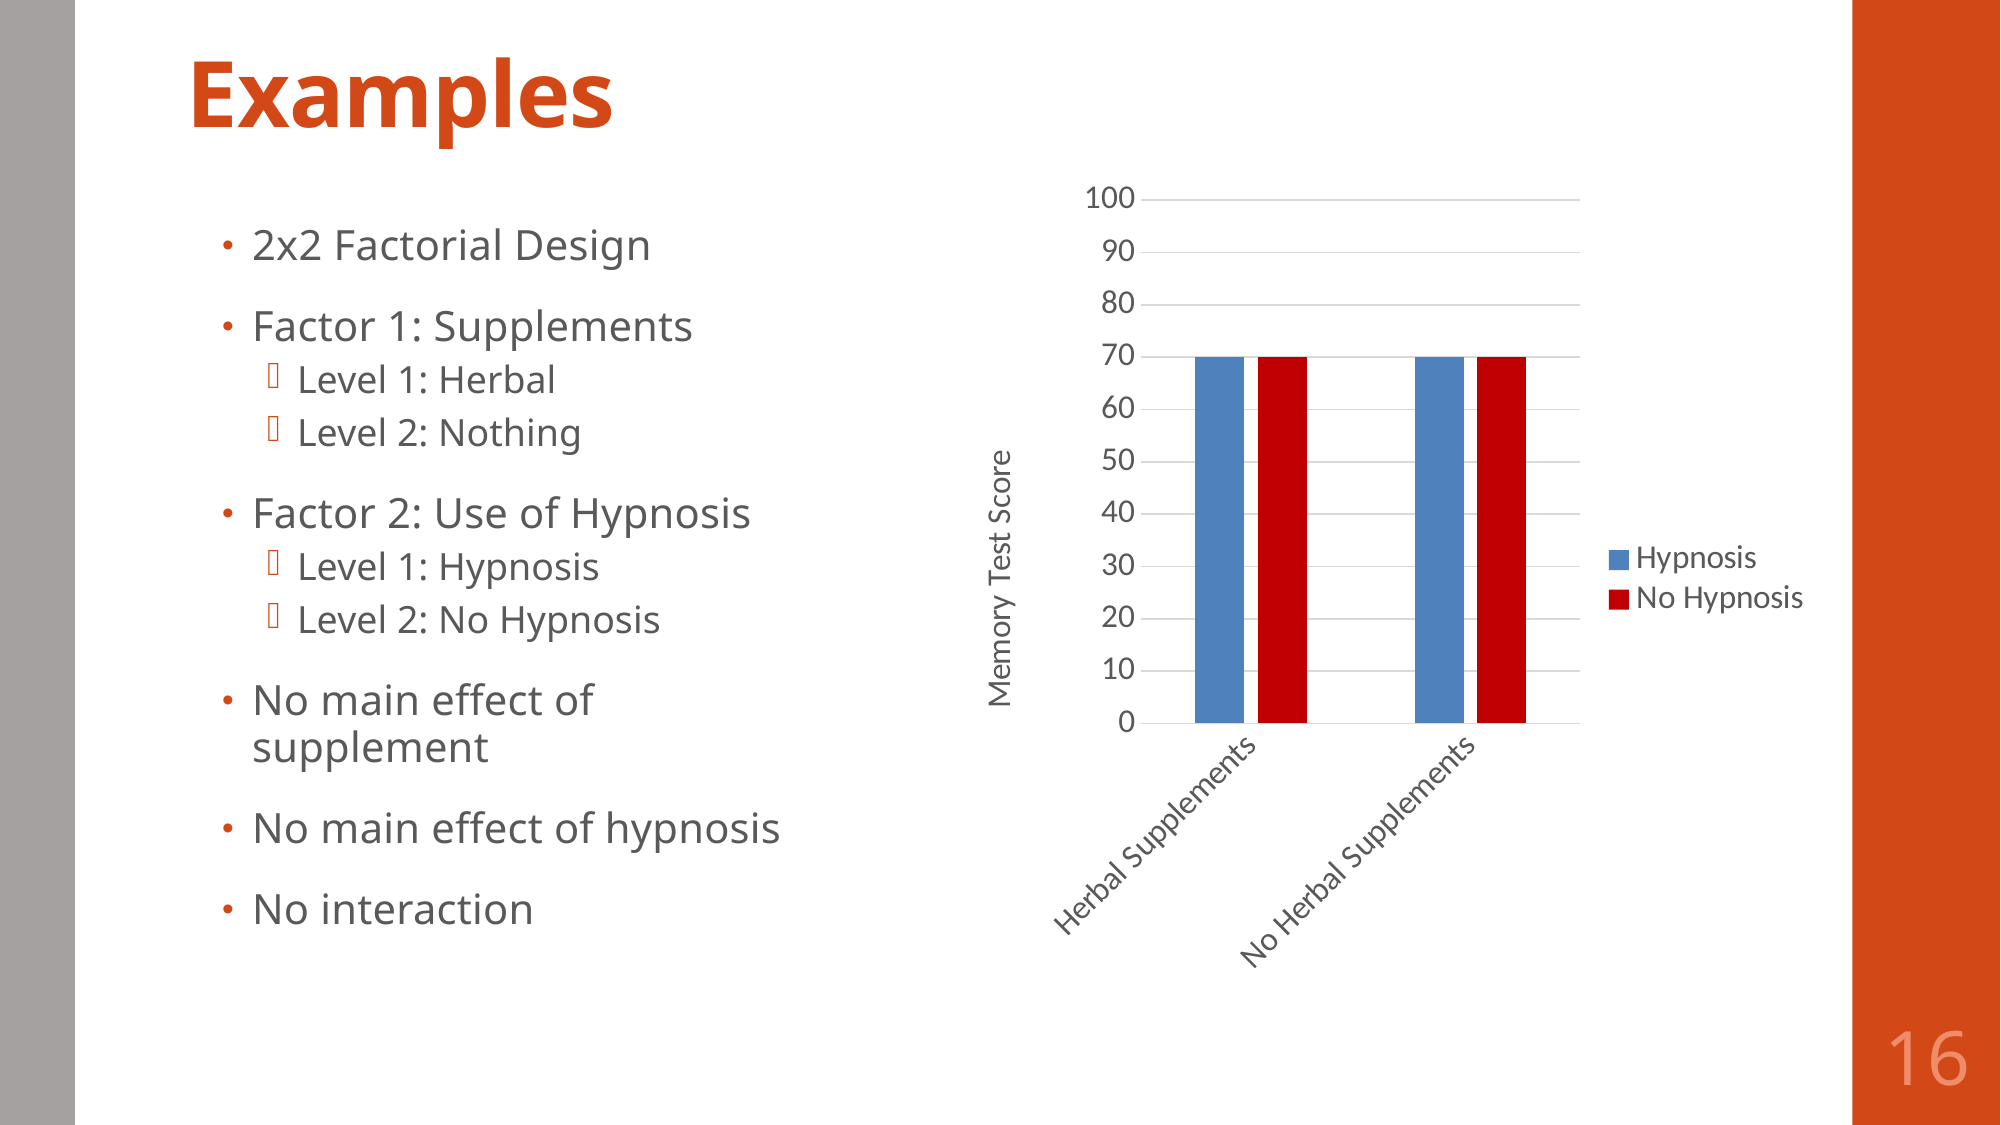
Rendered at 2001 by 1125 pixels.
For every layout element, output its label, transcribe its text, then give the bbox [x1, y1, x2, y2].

chart [948, 167, 1828, 993]
title Examples [171, 0, 1762, 155]
list 2x2 Factorial Design Factor 1: Supplements Level 1: Herbal Level 2: Nothing Factor 2: Use of Hypnosis Level 1: Hypnosis Level 2: No Hypnosis No main effect of supplement No main effect of hypnosis No interaction [206, 215, 840, 1014]
slide_number 16 [1852, 1012, 2000, 1110]
